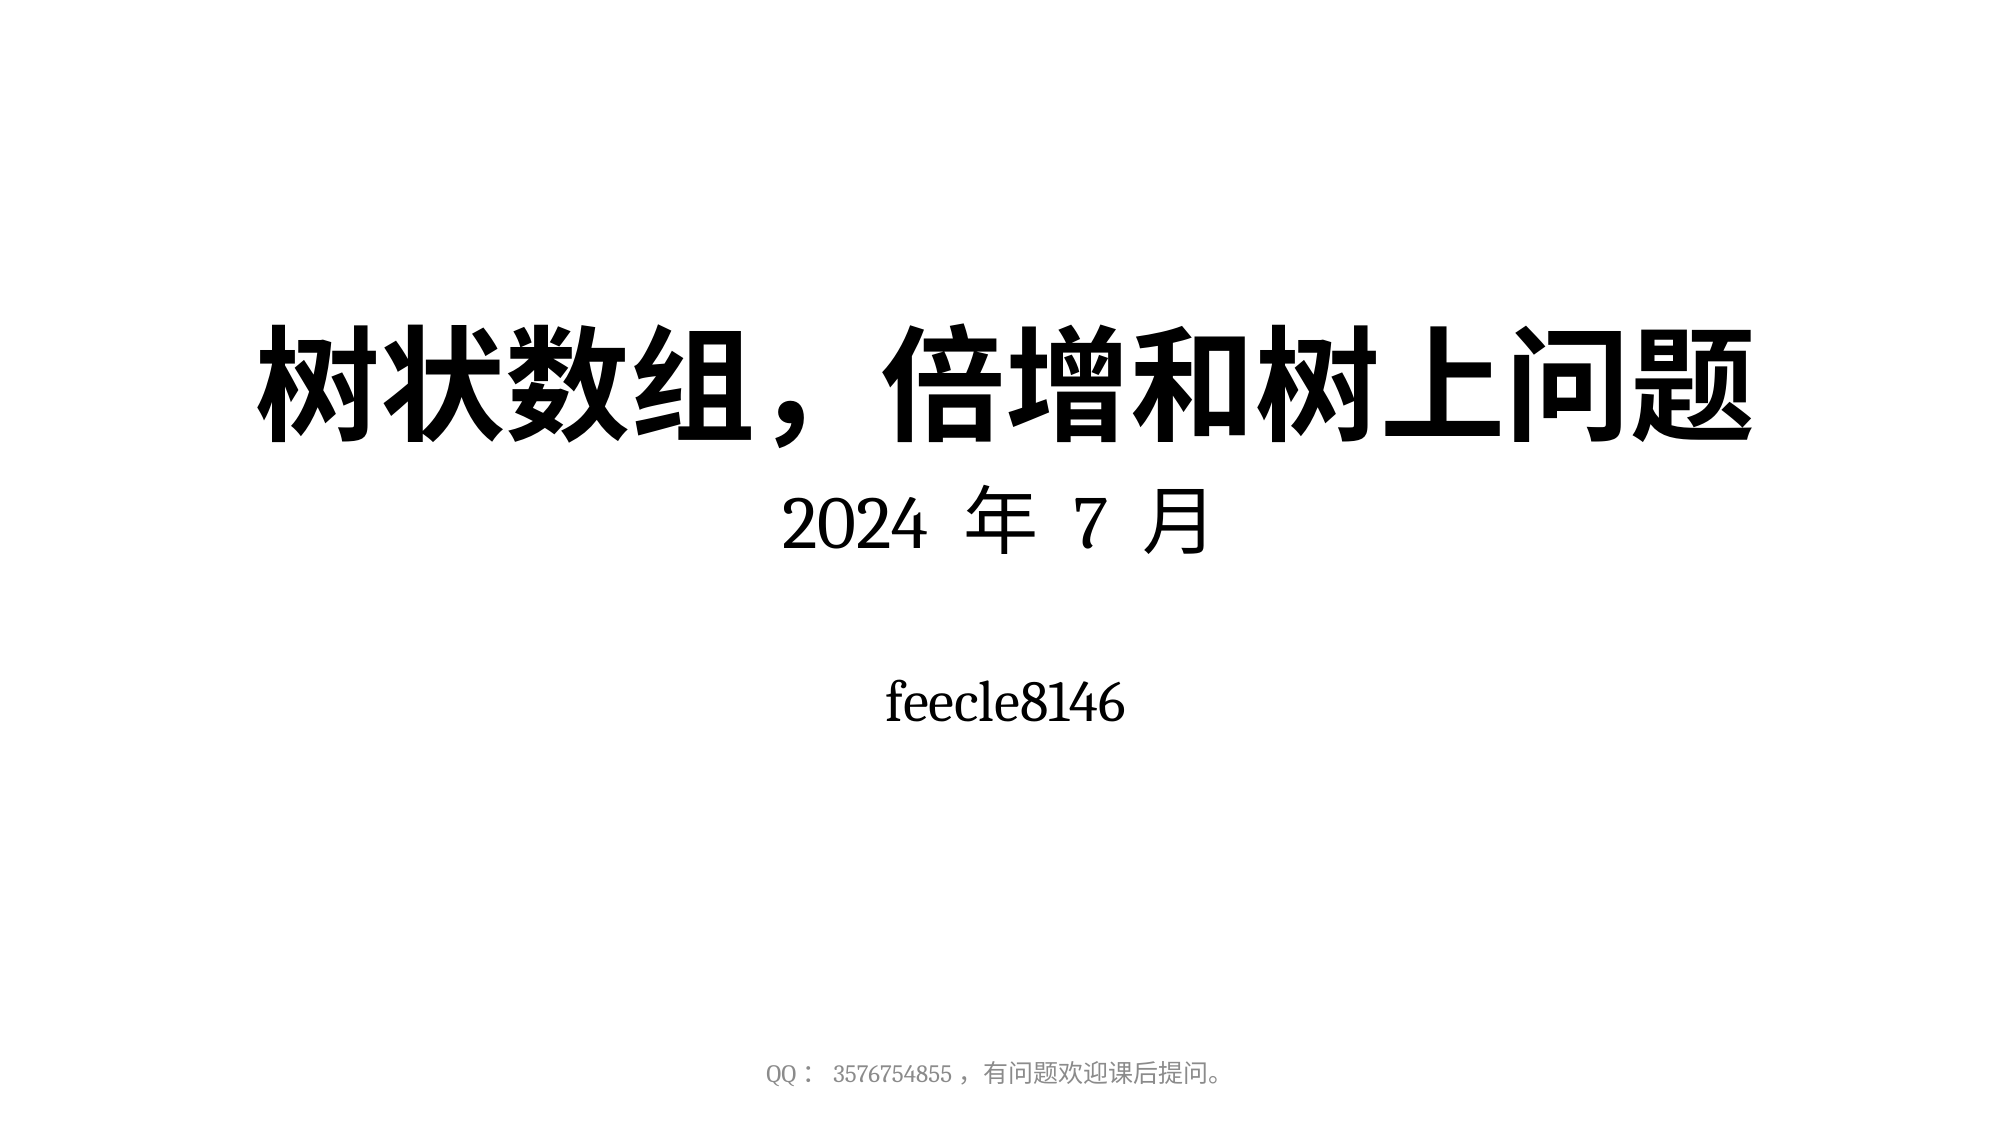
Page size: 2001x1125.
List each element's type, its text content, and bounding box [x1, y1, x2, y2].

text_box 2024 年 7 月 [767, 466, 1233, 571]
footer QQ：3576754855，有问题欢迎课后提问。 [662, 1042, 1338, 1103]
text_box feecle8146 [870, 655, 1142, 741]
text_box 树状数组，倍增和树上问题 [241, 299, 1771, 465]
